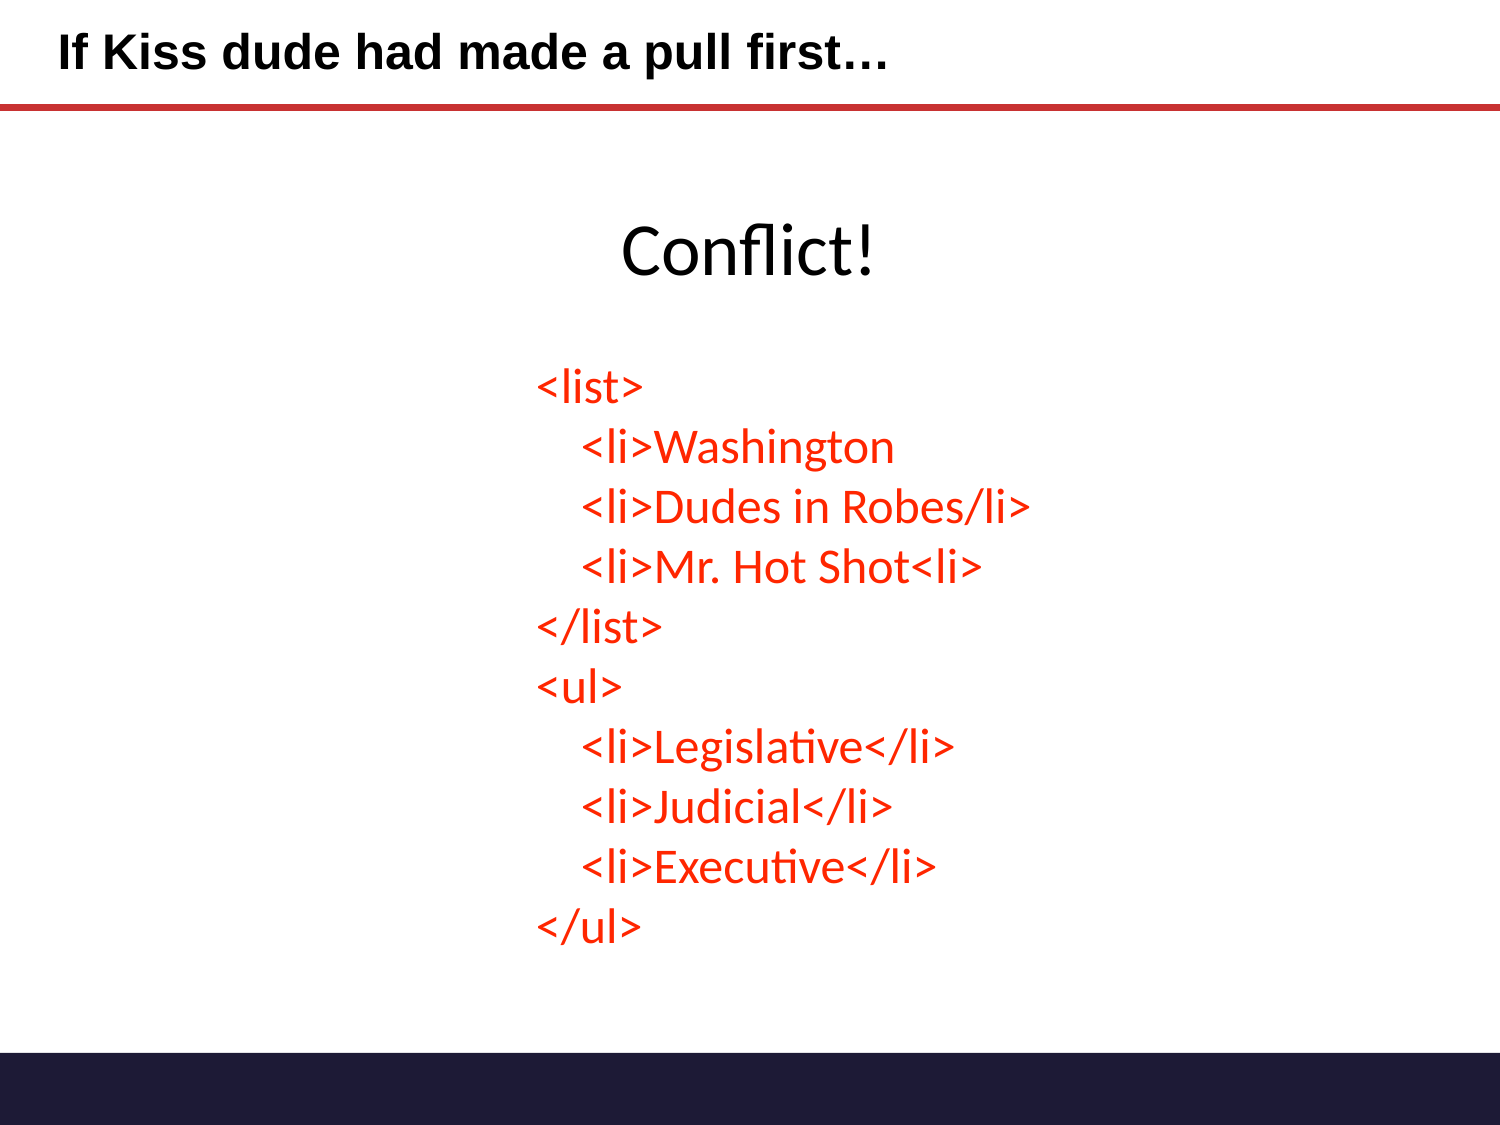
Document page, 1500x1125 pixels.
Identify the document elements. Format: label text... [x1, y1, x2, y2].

title If Kiss dude had made a pull first… [49, 0, 948, 108]
text_box <list> <li>Washington <li>Dudes in Robes/li> <li>Mr. Hot Shot<li> </list> <ul> <li>Legislative</li> <li>Judicial</li> <li>Executive</li> </ul> [528, 345, 1040, 961]
text_box Conflict! [613, 192, 886, 298]
